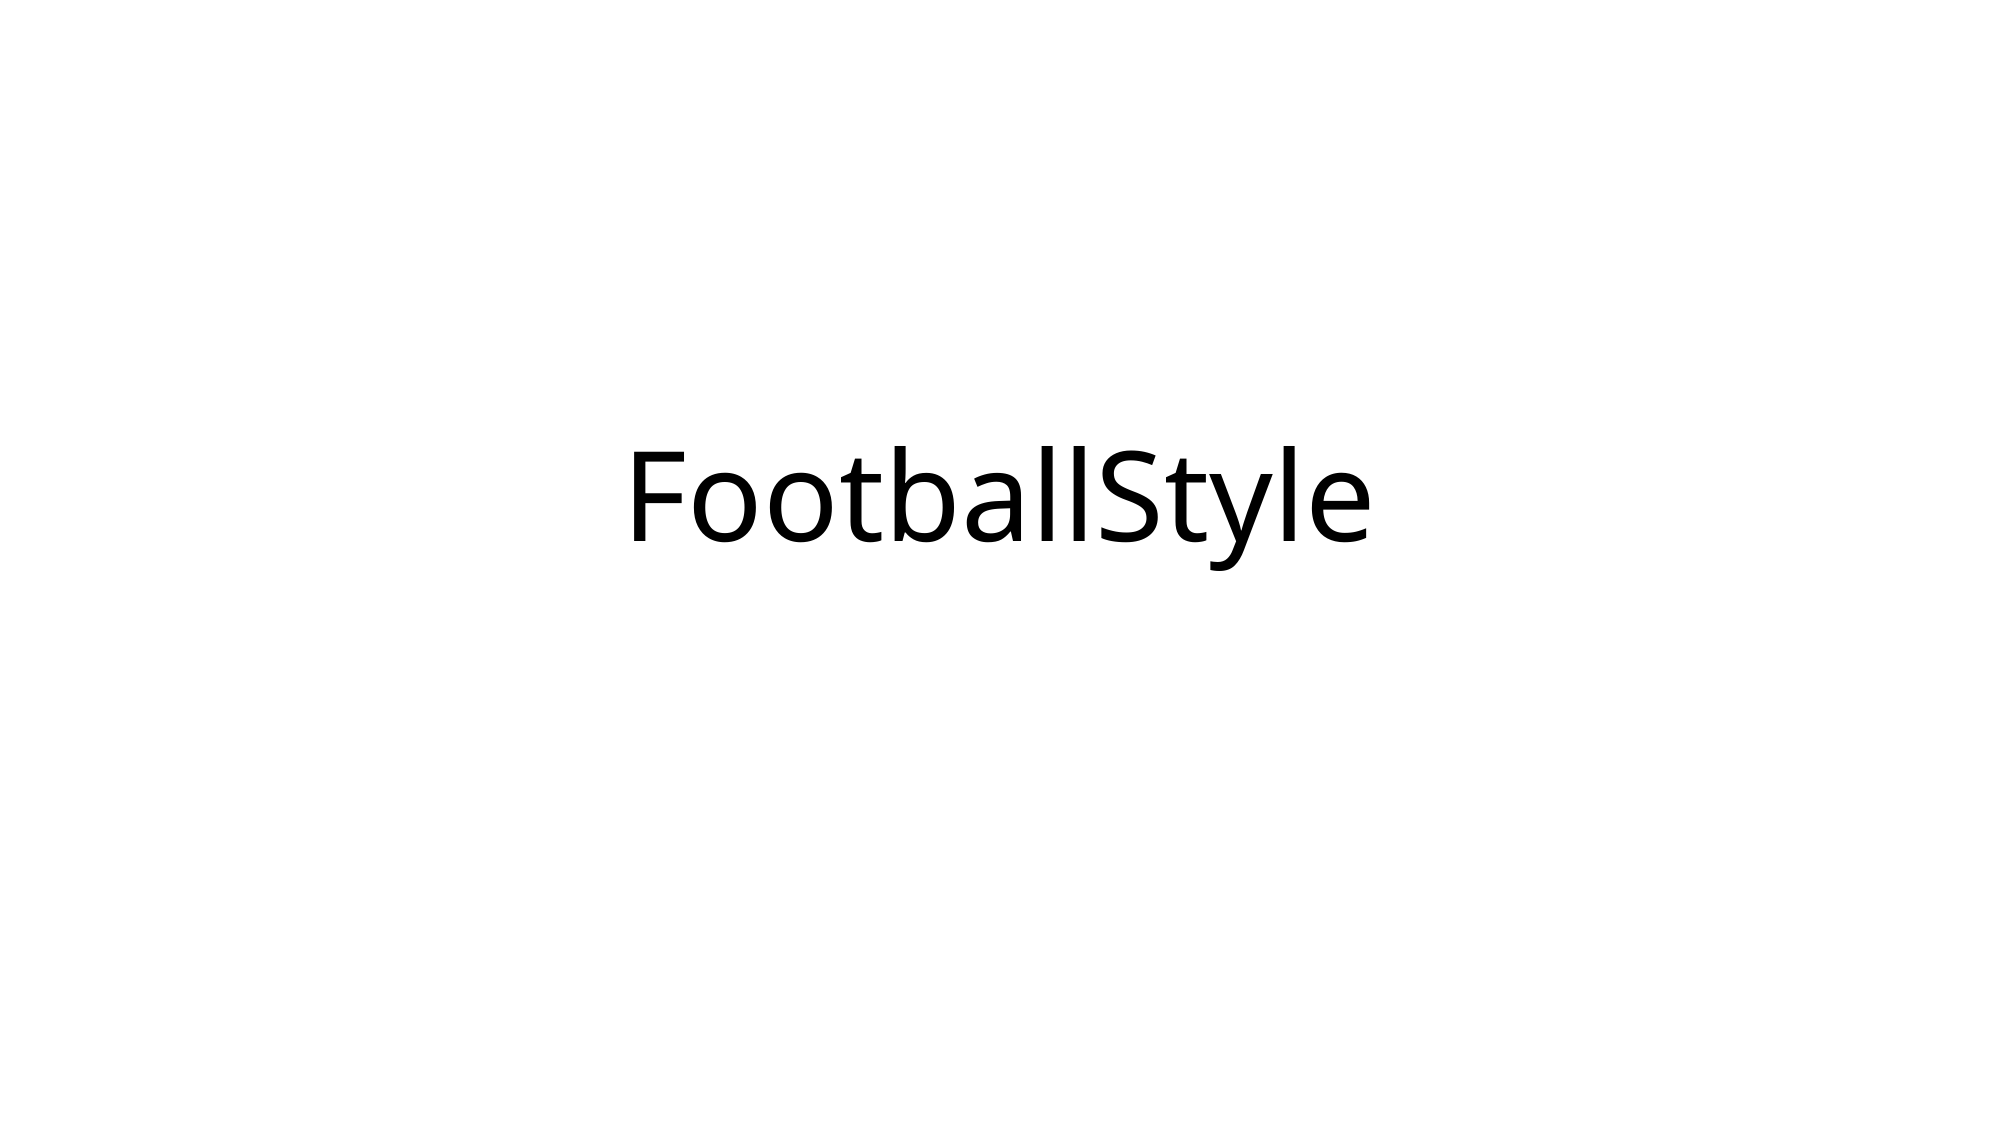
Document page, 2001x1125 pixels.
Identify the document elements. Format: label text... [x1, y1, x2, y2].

title FootballStyle [249, 184, 1750, 576]
